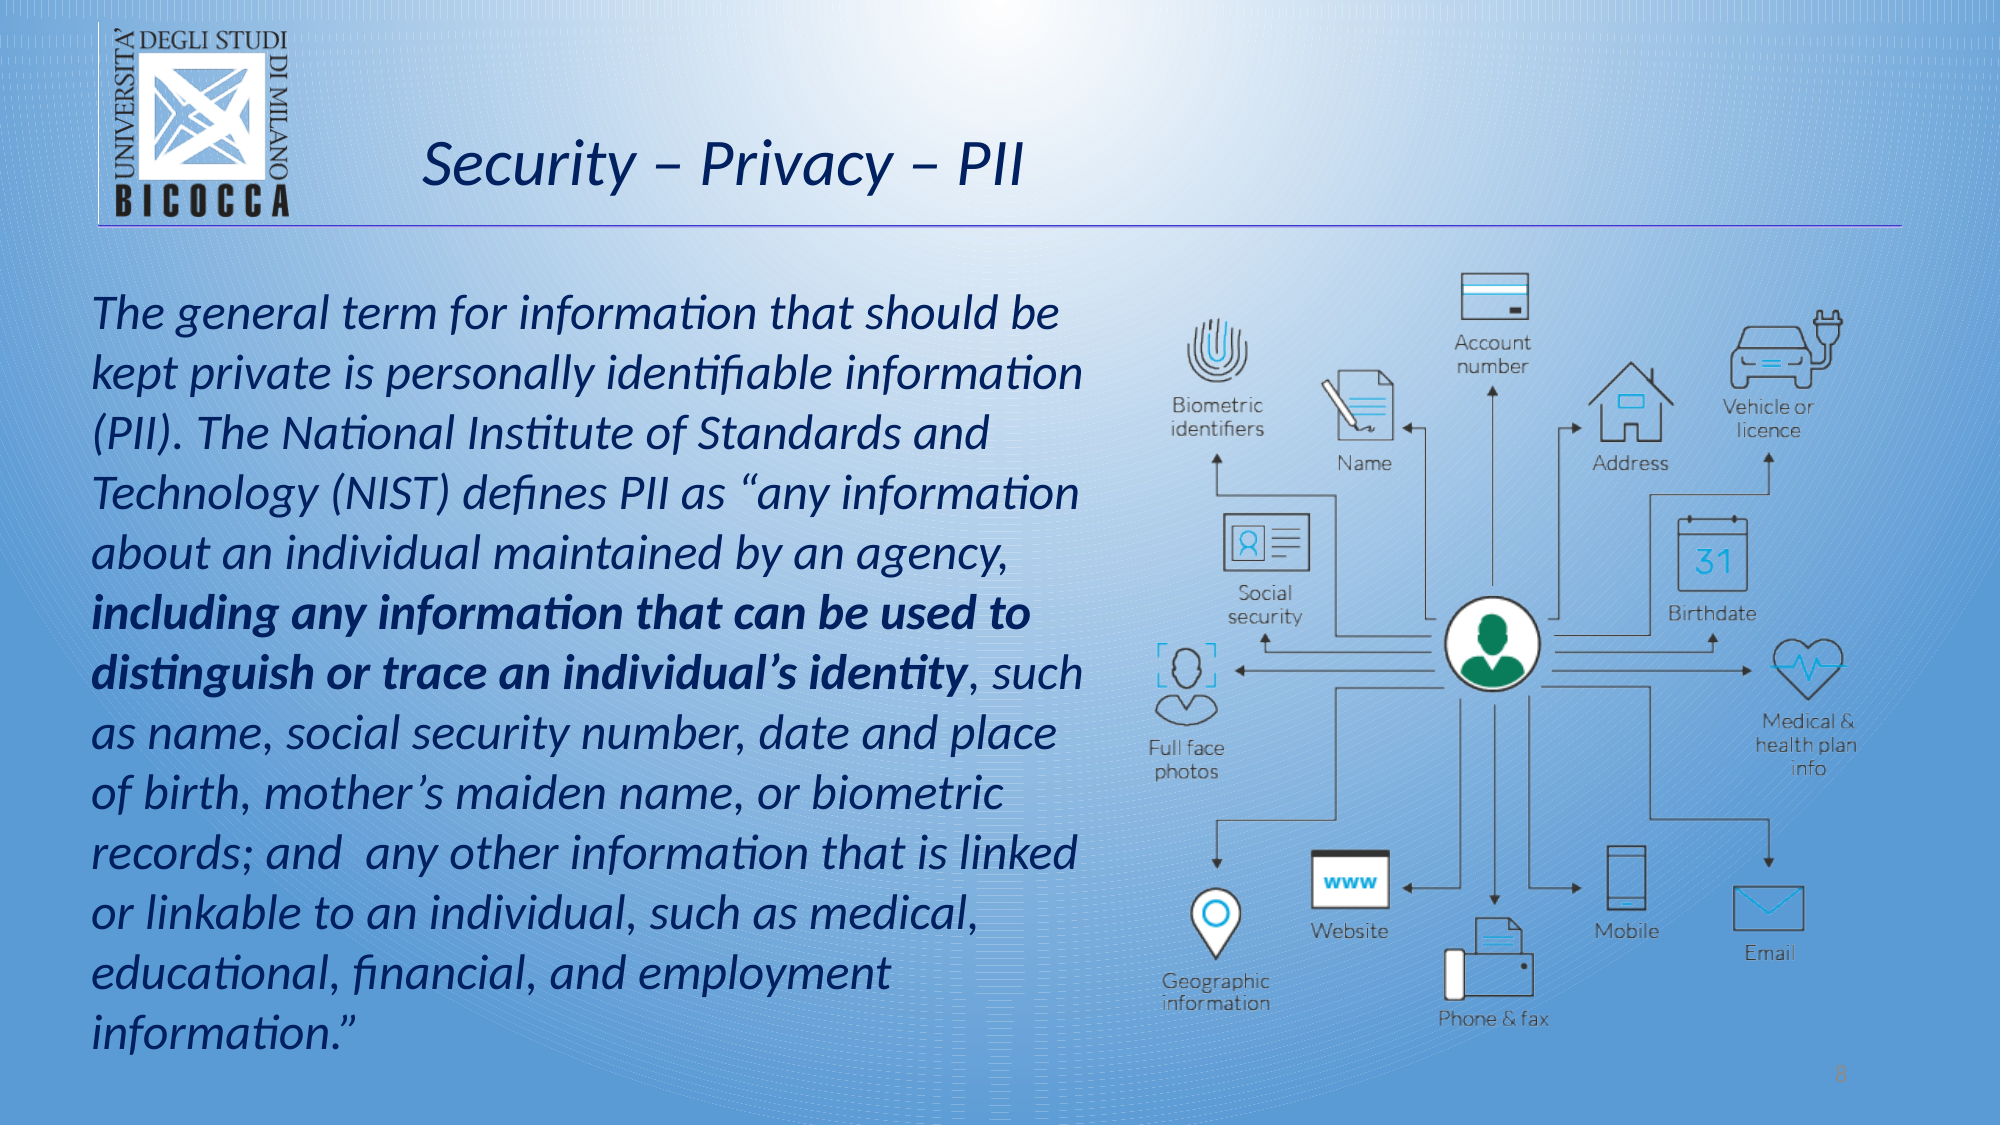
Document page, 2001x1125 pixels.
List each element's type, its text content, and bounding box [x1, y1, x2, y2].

picture [1148, 272, 1863, 1031]
text_box The general term for information that should be kept private is personally identifiable information (PII). The National Institute of Standards and Technology (NIST) defines PII as “any information about an individual maintained by an agency, including any information that can be used to distinguish or trace an individual’s identity, such as name, social security number, date and place of birth, mother’s maiden name, or biometric records; and any other information that is linked or linkable to an individual, such as medical, educational, financial, and employment information.” [76, 272, 1120, 1068]
text_box Security – Privacy – PII [407, 111, 1041, 206]
slide_number 8 [1412, 1042, 1863, 1103]
picture [98, 22, 302, 224]
